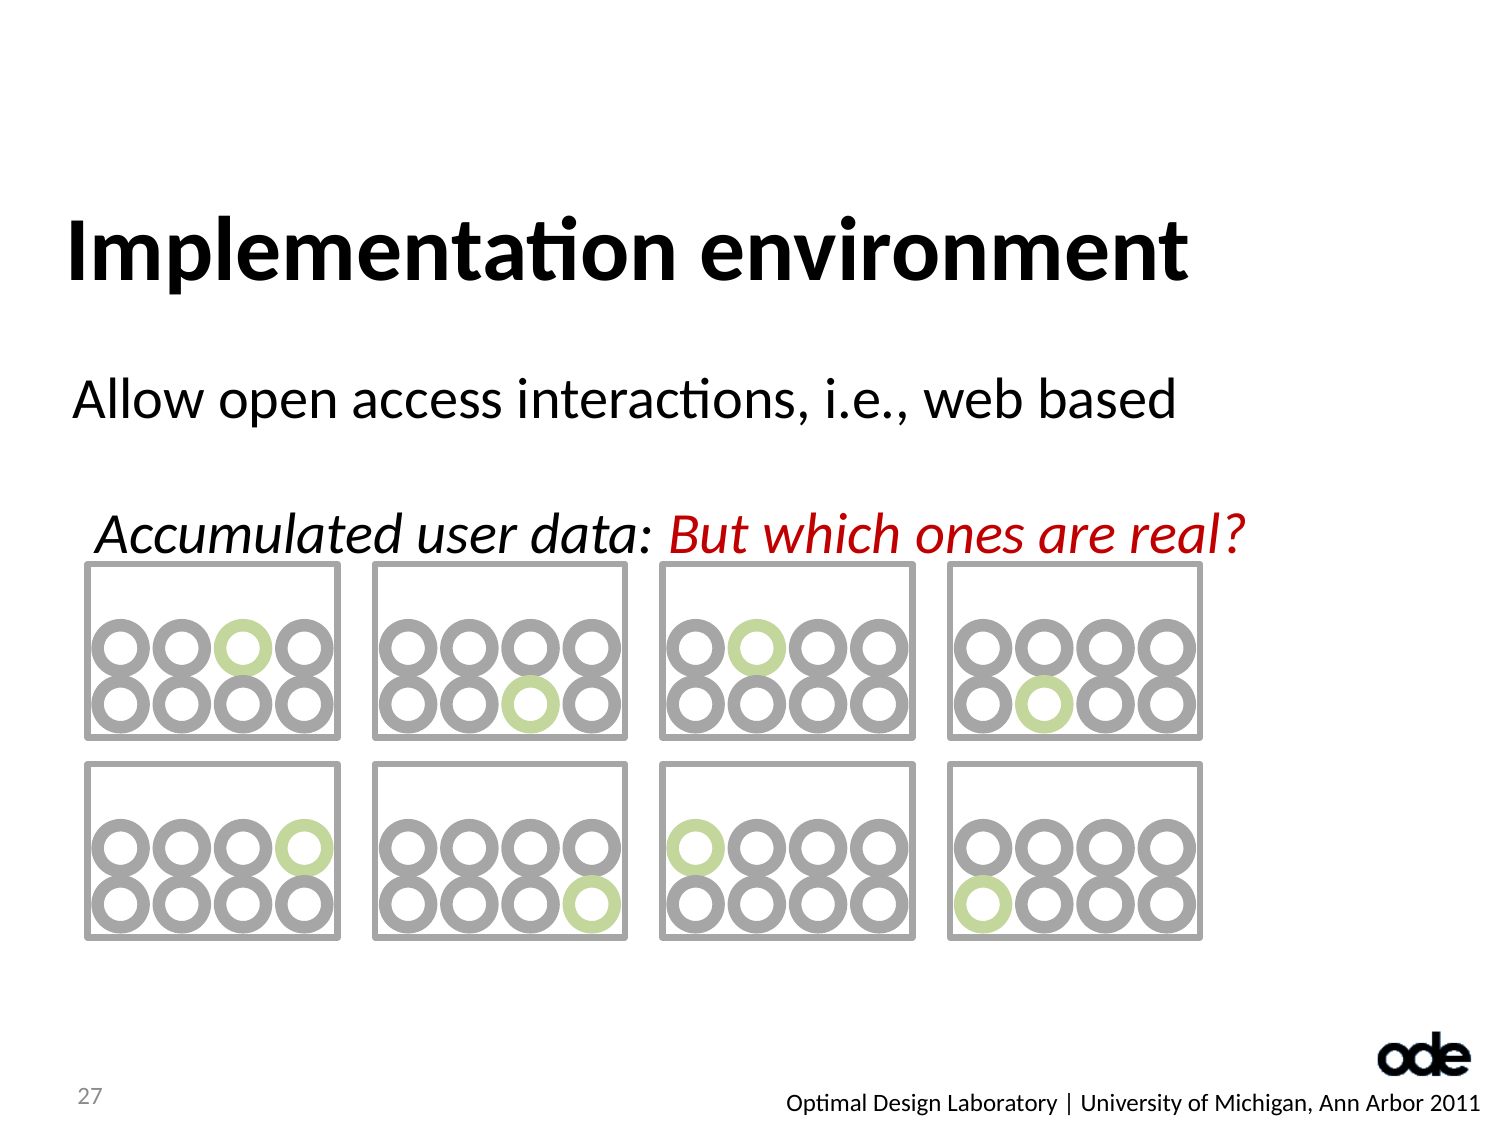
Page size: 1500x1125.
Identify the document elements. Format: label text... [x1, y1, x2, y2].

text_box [662, 563, 913, 738]
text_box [662, 763, 913, 938]
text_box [87, 563, 338, 738]
text_box Allow open access interactions, i.e., web based [57, 353, 1500, 438]
slide_number 27 [62, 1065, 413, 1125]
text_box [374, 563, 626, 738]
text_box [374, 763, 626, 938]
text_box Implementation environment [49, 62, 1400, 425]
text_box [949, 763, 1201, 938]
text_box Accumulated user data: But which ones are real? [81, 487, 1263, 573]
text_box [87, 763, 338, 938]
picture [1374, 1029, 1475, 1080]
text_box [949, 563, 1201, 738]
